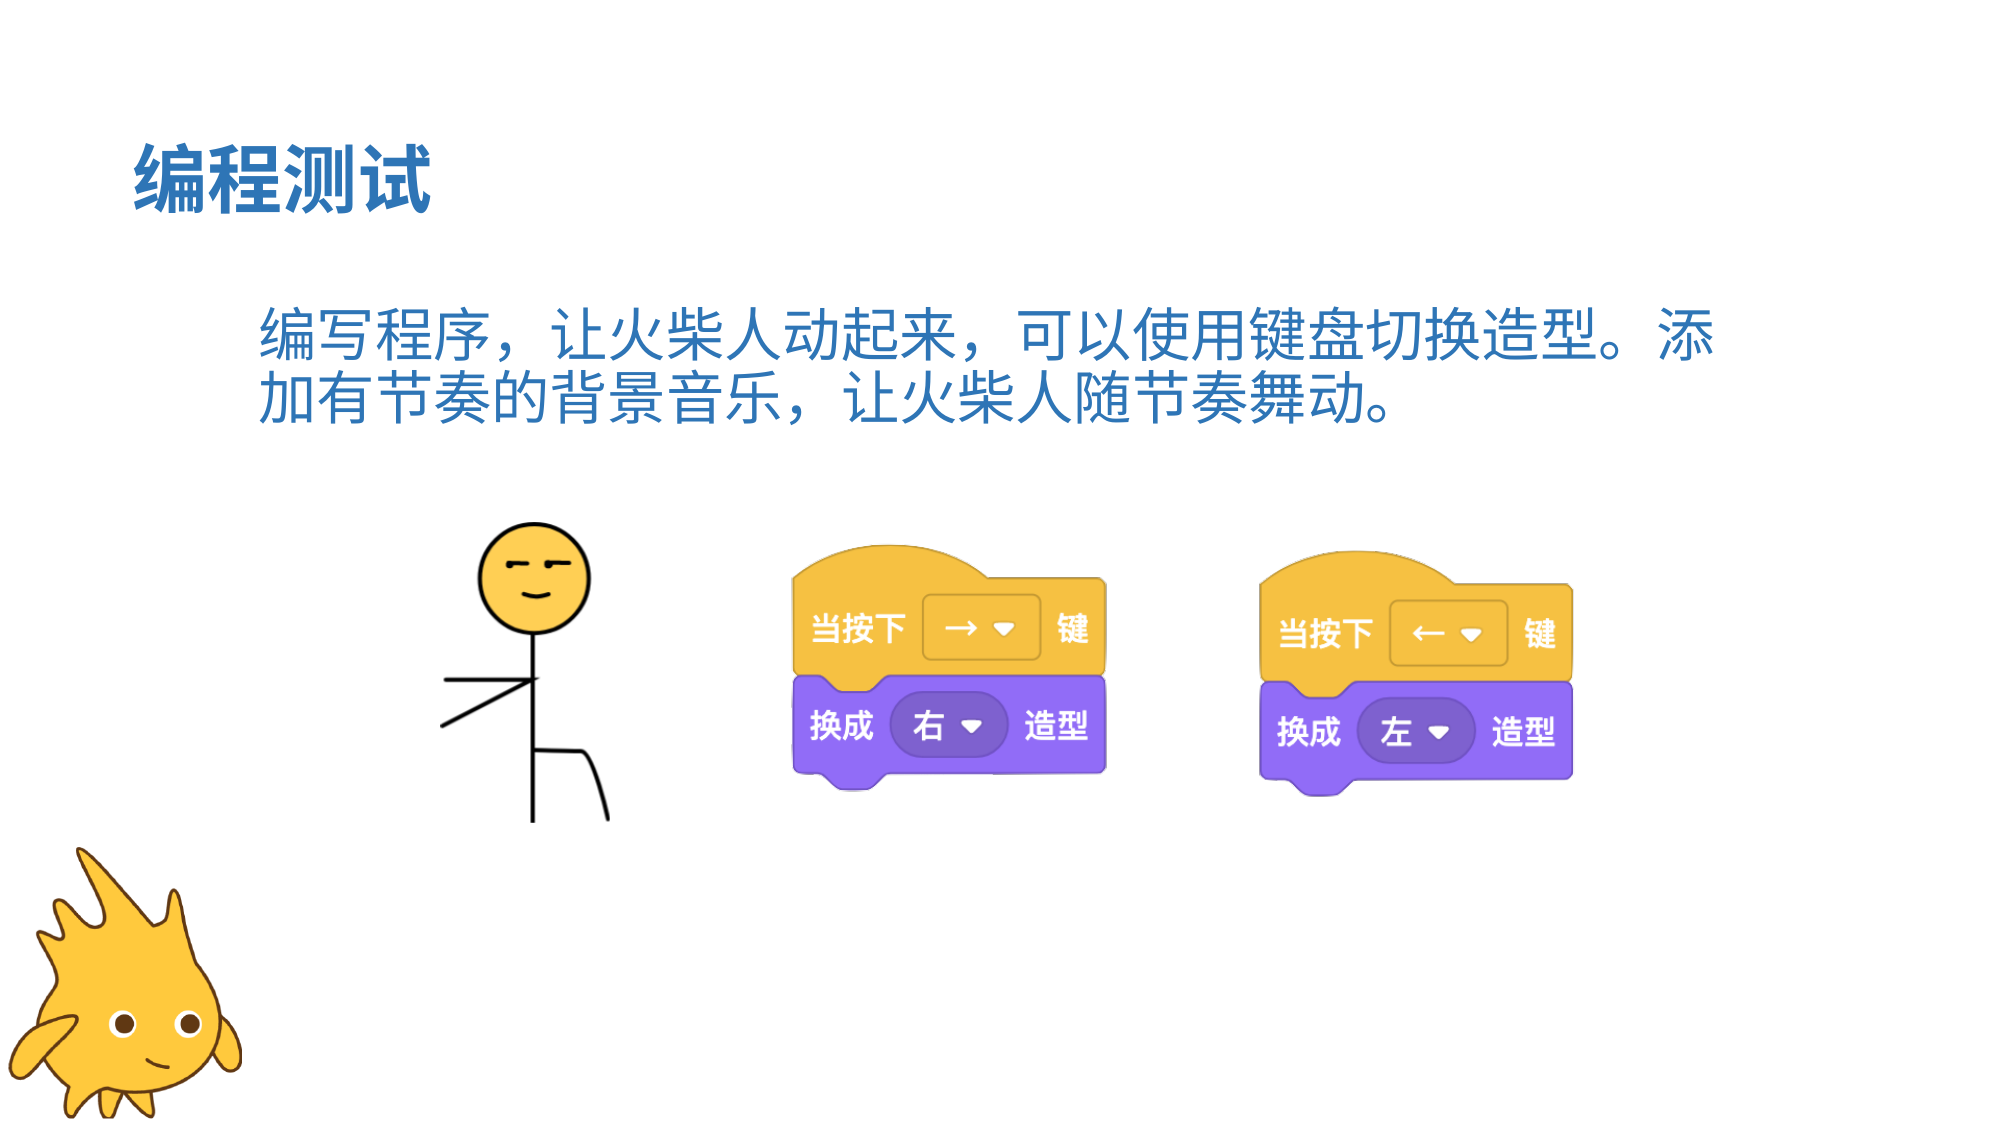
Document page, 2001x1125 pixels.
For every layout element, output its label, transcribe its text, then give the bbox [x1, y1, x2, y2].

picture [3, 840, 245, 1122]
text_box 编程测试 [117, 125, 1515, 230]
subtitle 编写程序，让火柴人动起来，可以使用键盘切换造型。添加有节奏的背景音乐，让火柴人随节奏舞动。 [243, 298, 1746, 441]
picture [747, 498, 1620, 832]
picture [416, 496, 638, 851]
